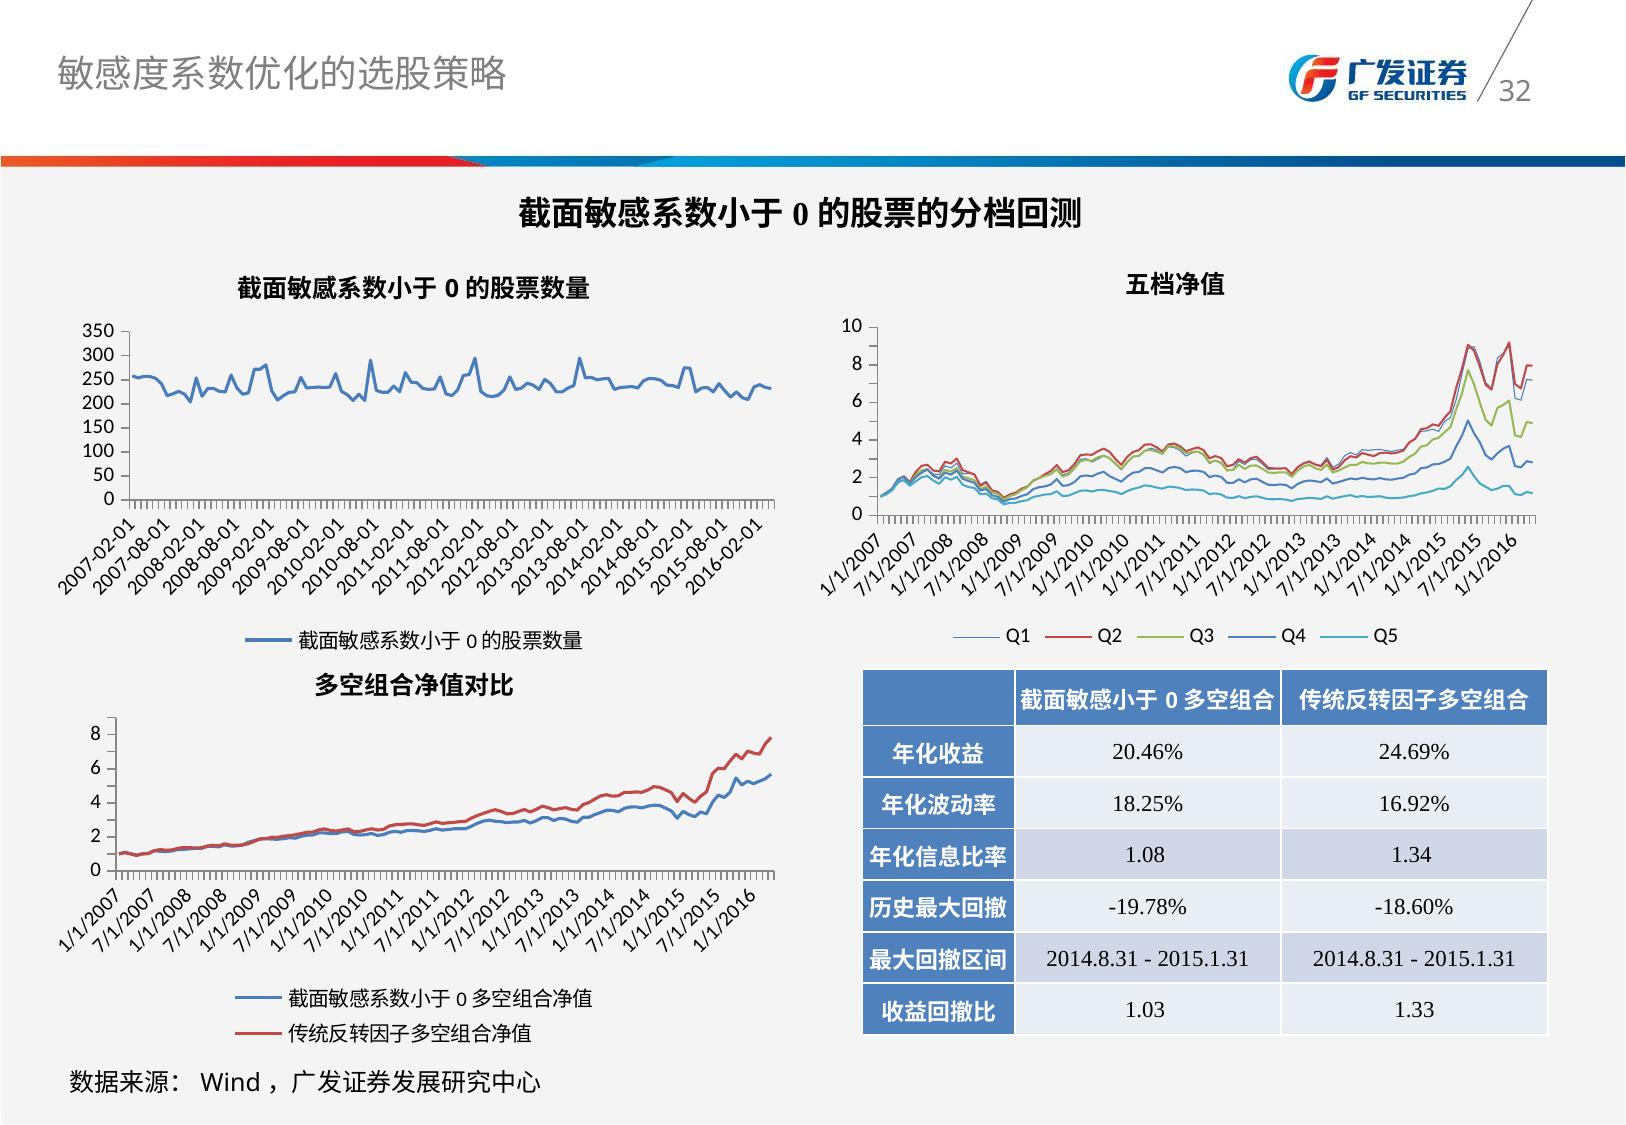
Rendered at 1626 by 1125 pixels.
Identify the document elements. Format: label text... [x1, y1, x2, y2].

table_cell 1.33 [1282, 984, 1547, 1034]
table_header 传统反转因子多空组合 [1282, 670, 1547, 725]
table_cell -19.78% [1016, 881, 1280, 931]
table_cell 年化信息比率 [863, 829, 1014, 879]
text_box 敏感度系数优化的选股策略 [42, 42, 522, 102]
table_cell -18.60% [1282, 881, 1547, 931]
table_header [863, 670, 1014, 725]
table_cell 1.08 [1016, 829, 1280, 879]
table_cell 2014.8.31 - 2015.1.31 [1016, 933, 1280, 982]
table_cell 1.03 [1016, 984, 1280, 1034]
text_box 数据来源：Wind，广发证券发展研究中心 [54, 1063, 557, 1104]
text_box 截面敏感系数小于0的股票的分档回测 [103, 184, 1498, 240]
table_cell 18.25% [1016, 778, 1280, 828]
table_cell 16.92% [1282, 778, 1547, 828]
table_cell 24.69% [1282, 726, 1547, 776]
table_cell 年化收益 [863, 726, 1014, 776]
table_cell 20.46% [1016, 726, 1280, 776]
table_cell 收益回撤比 [863, 984, 1014, 1034]
picture [0, 0, 1626, 1125]
table_cell 1.34 [1282, 829, 1547, 879]
table_cell 年化波动率 [863, 778, 1014, 828]
table_cell 最大回撤区间 [863, 933, 1014, 982]
table_cell 历史最大回撤 [863, 881, 1014, 931]
table_header 截面敏感小于0多空组合 [1016, 670, 1280, 725]
text_box 32 [1483, 65, 1547, 115]
chart [38, 247, 790, 1055]
chart [800, 239, 1551, 654]
table_cell 2014.8.31 - 2015.1.31 [1282, 933, 1547, 982]
